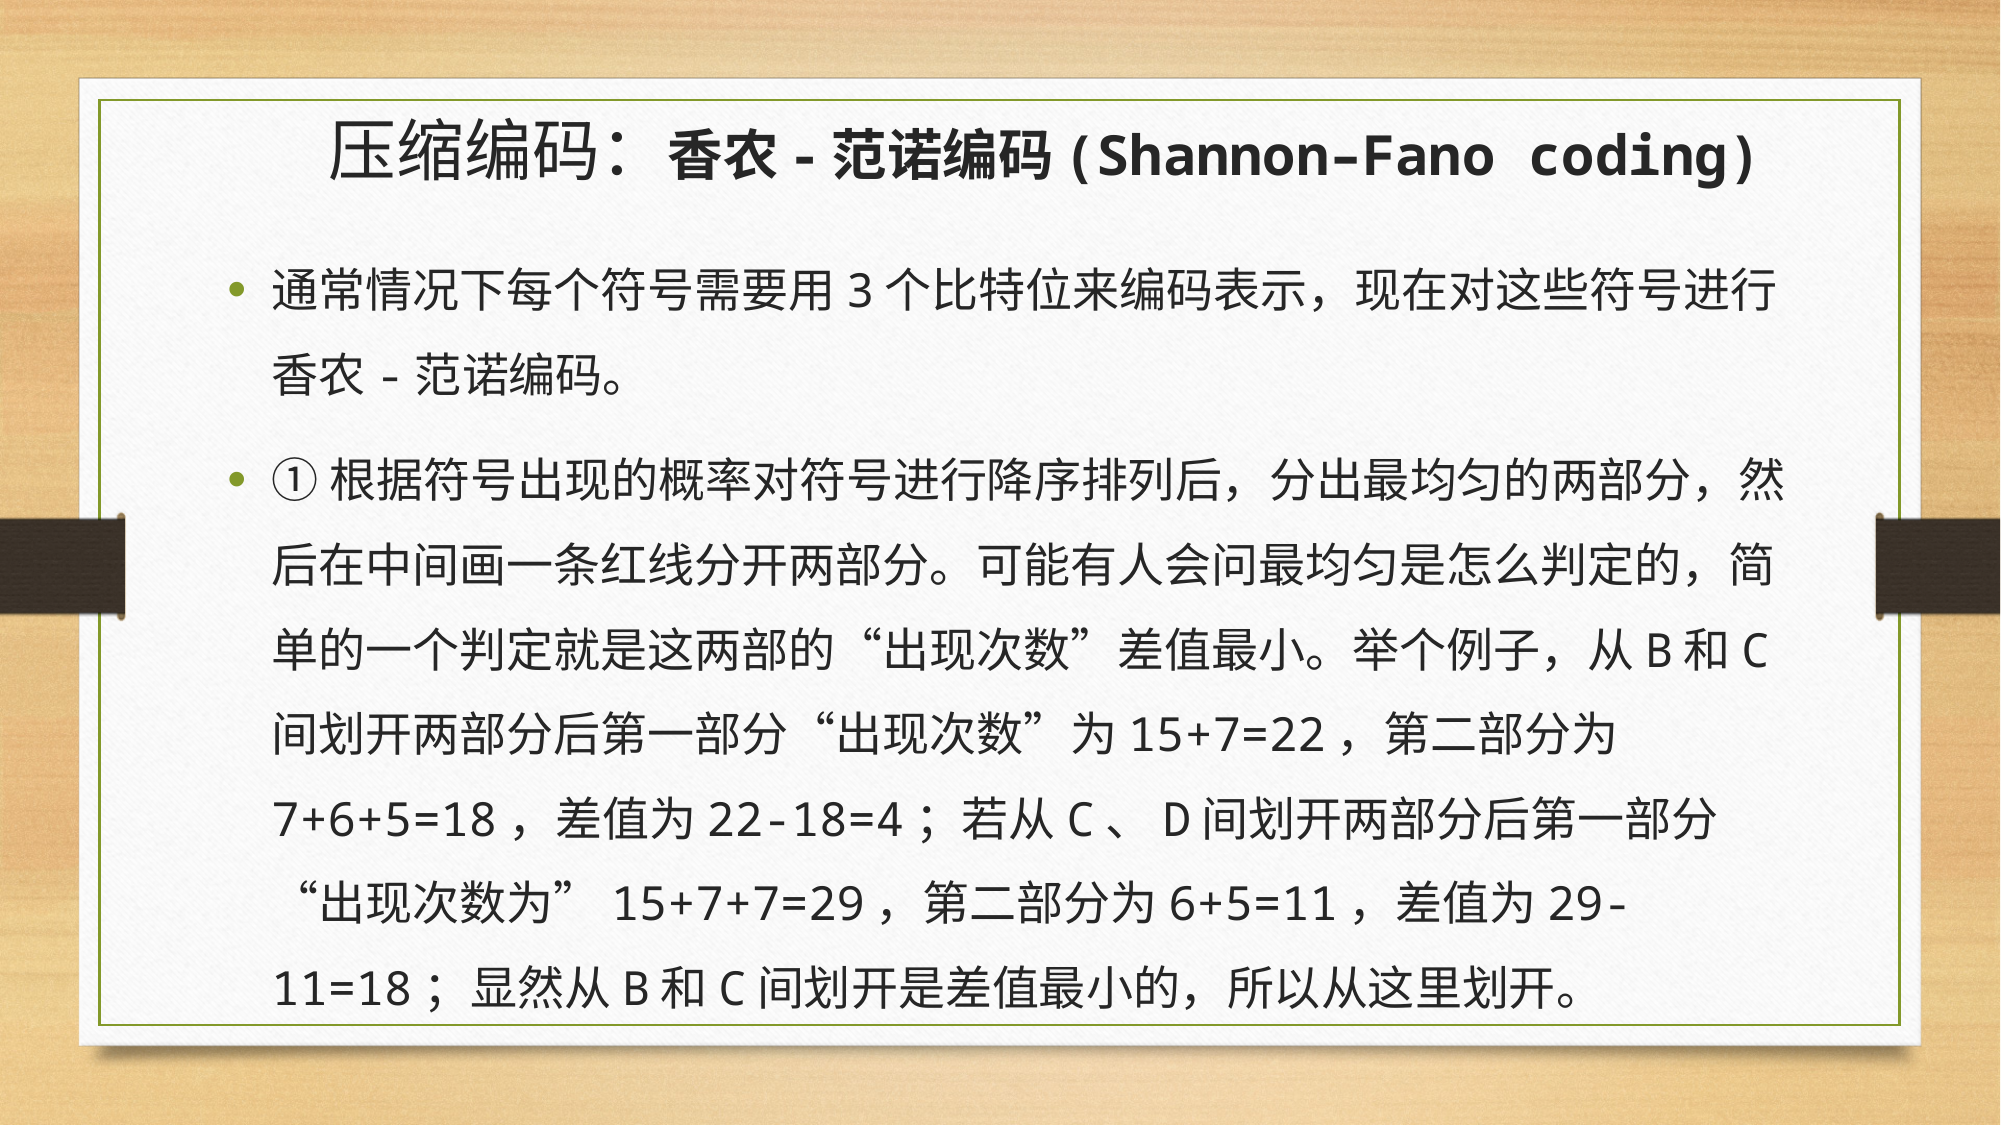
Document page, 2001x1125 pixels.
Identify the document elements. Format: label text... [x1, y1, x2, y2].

list 通常情况下每个符号需要用3个比特位来编码表示，现在对这些符号进行香农-范诺编码。 ①根据符号出现的概率对符号进行降序排列后，分出最均匀的两部分，然后在中间画一条红线分开两部分。可能有人会问最均匀是怎么判定的，简单的一个判定就是这两部的“出现次数”差值最小。举个例子，从B和C间划开两部分后第一部分“出现次数”为15+7=22，第二部分为7+6+5=18，差值为22-18=4；若从C、D间划开两部分后第一部分“出现次数为”15+7+7=29，第二部分为6+5=11，差值为29-11=18；显然从B和C间划开是差值最小的，所以从这里划开。 [212, 224, 1825, 1029]
picture [0, 0, 2001, 1125]
text_box 压缩编码：香农-范诺编码(Shannon–Fano coding) [212, 99, 1879, 198]
